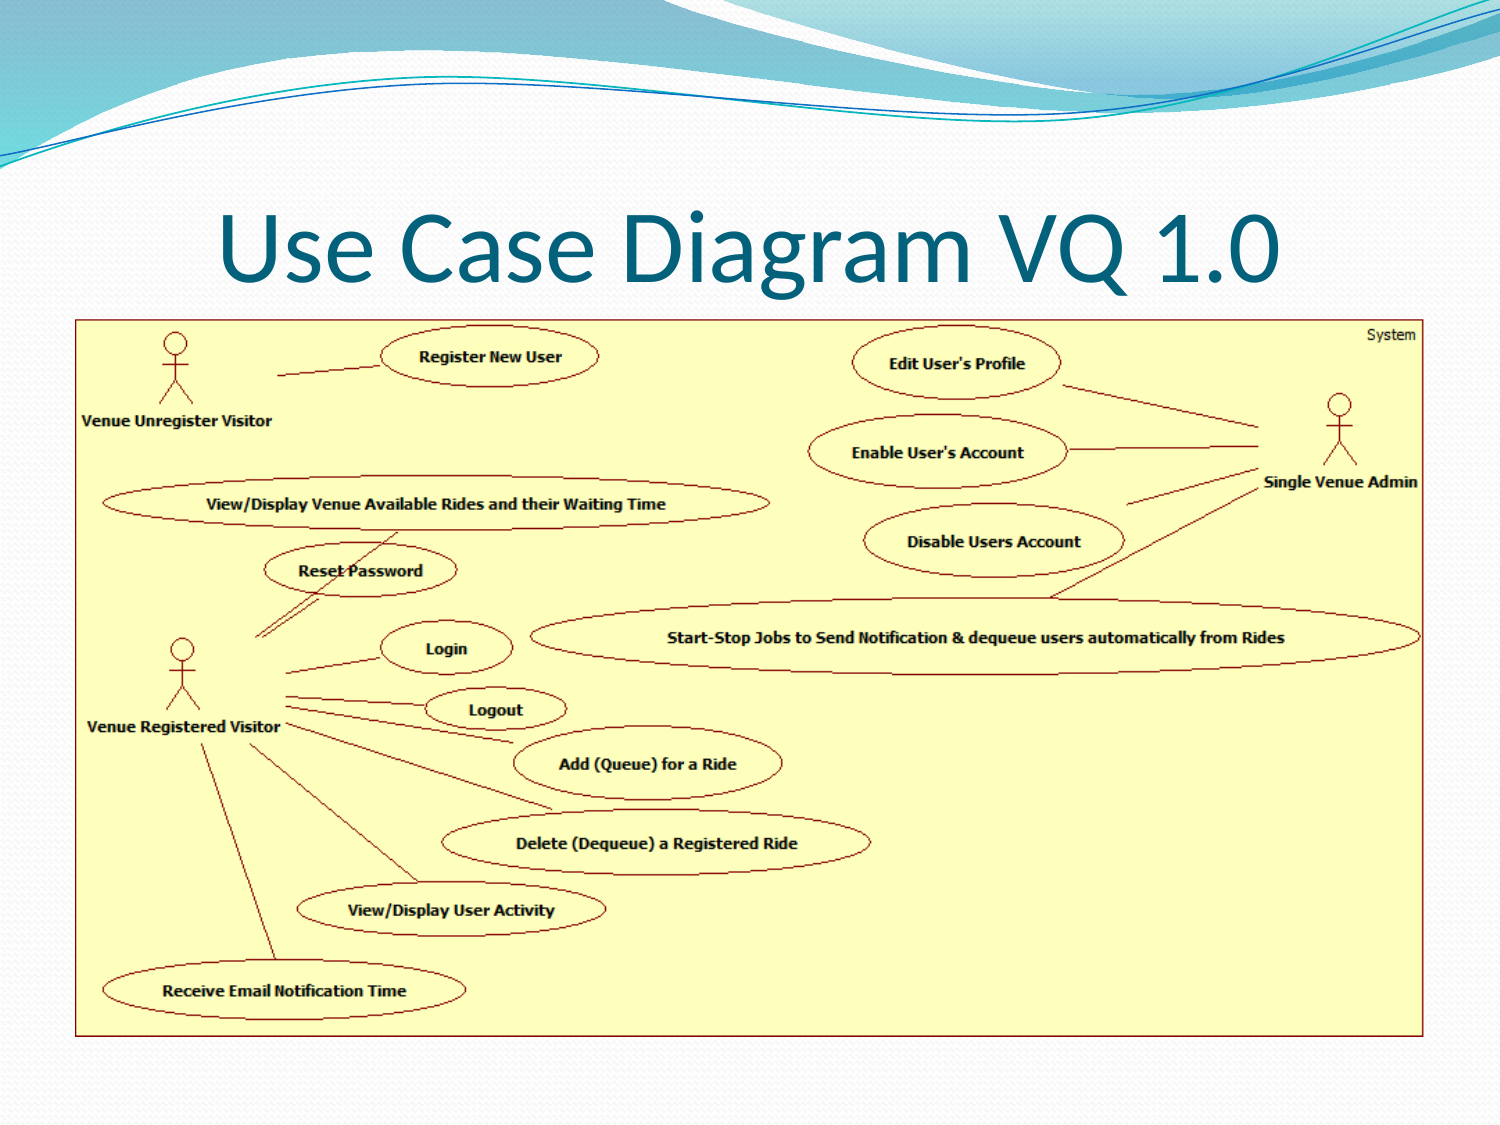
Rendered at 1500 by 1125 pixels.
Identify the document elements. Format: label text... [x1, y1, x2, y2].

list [74, 318, 1426, 1037]
title Use Case Diagram VQ 1.0 [75, 115, 1425, 303]
